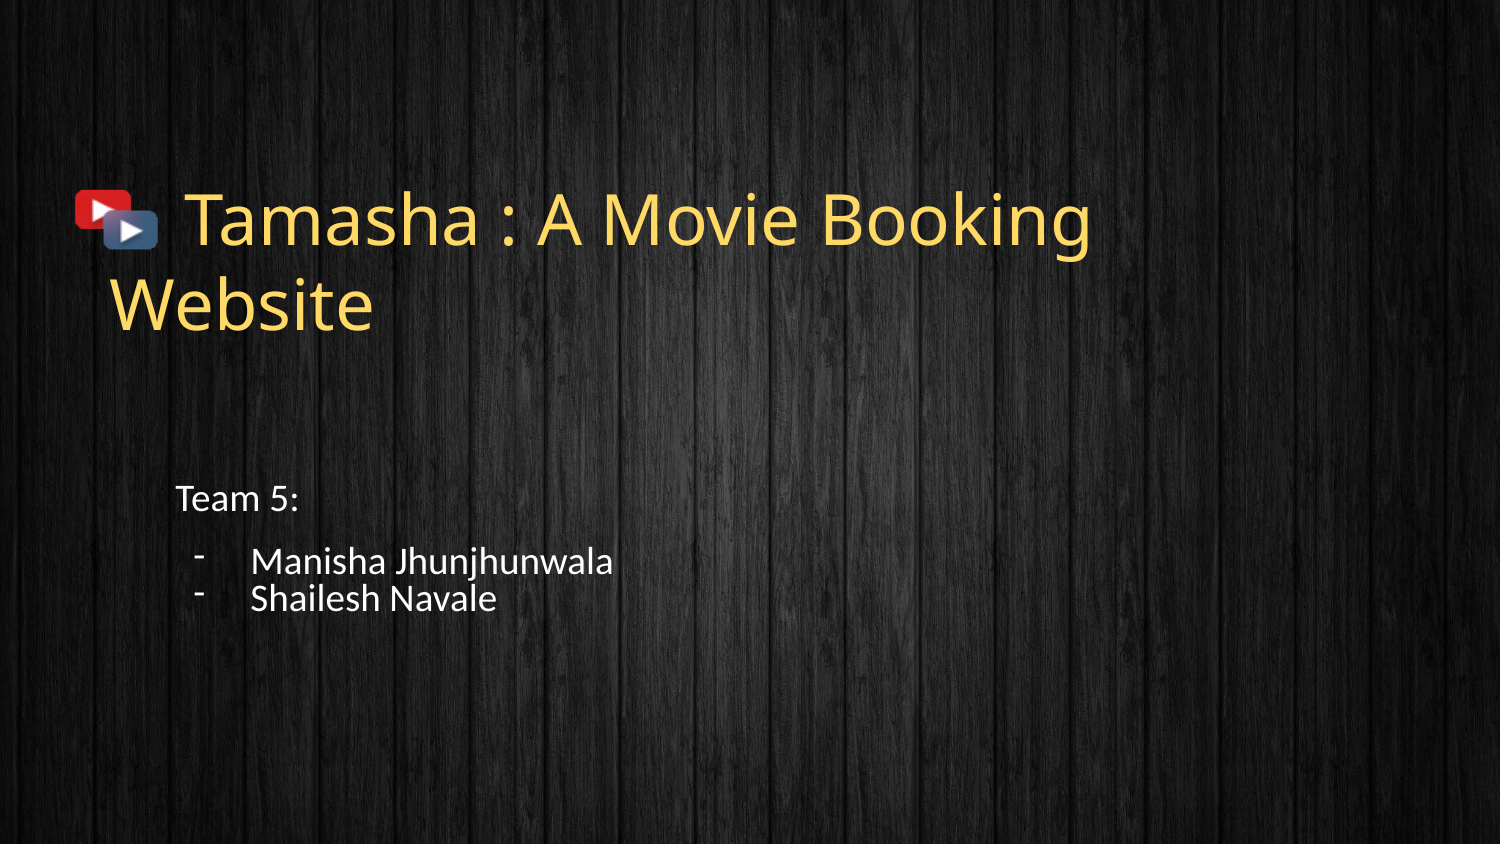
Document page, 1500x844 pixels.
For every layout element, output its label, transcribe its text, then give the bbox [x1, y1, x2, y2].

subtitle Team 5: Manisha Jhunjhunwala Shailesh Navale [160, 466, 1255, 631]
title Tamasha : A Movie Booking Website [94, 160, 1382, 398]
picture [0, 0, 1500, 844]
